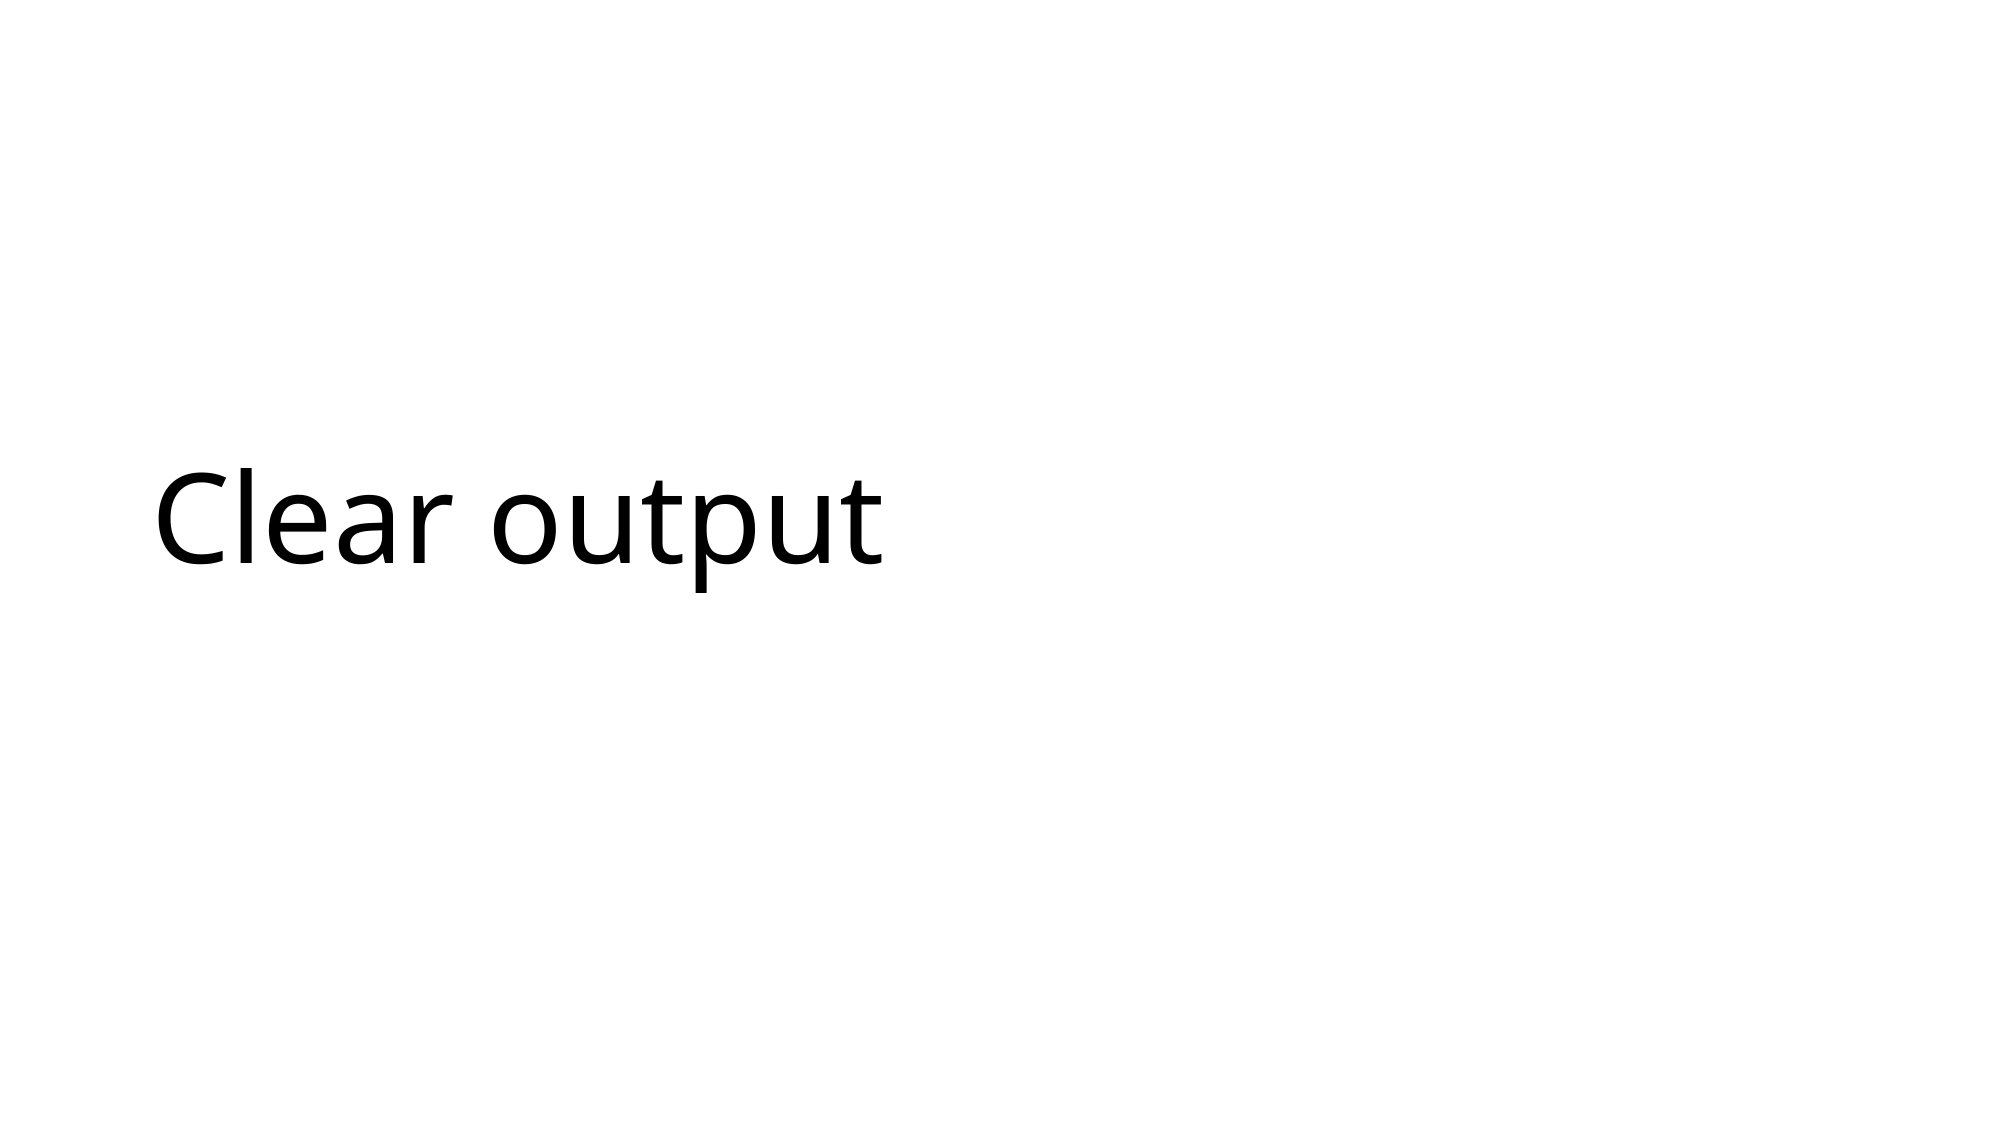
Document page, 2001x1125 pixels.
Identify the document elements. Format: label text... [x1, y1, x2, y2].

title Clear output [136, 280, 1862, 749]
